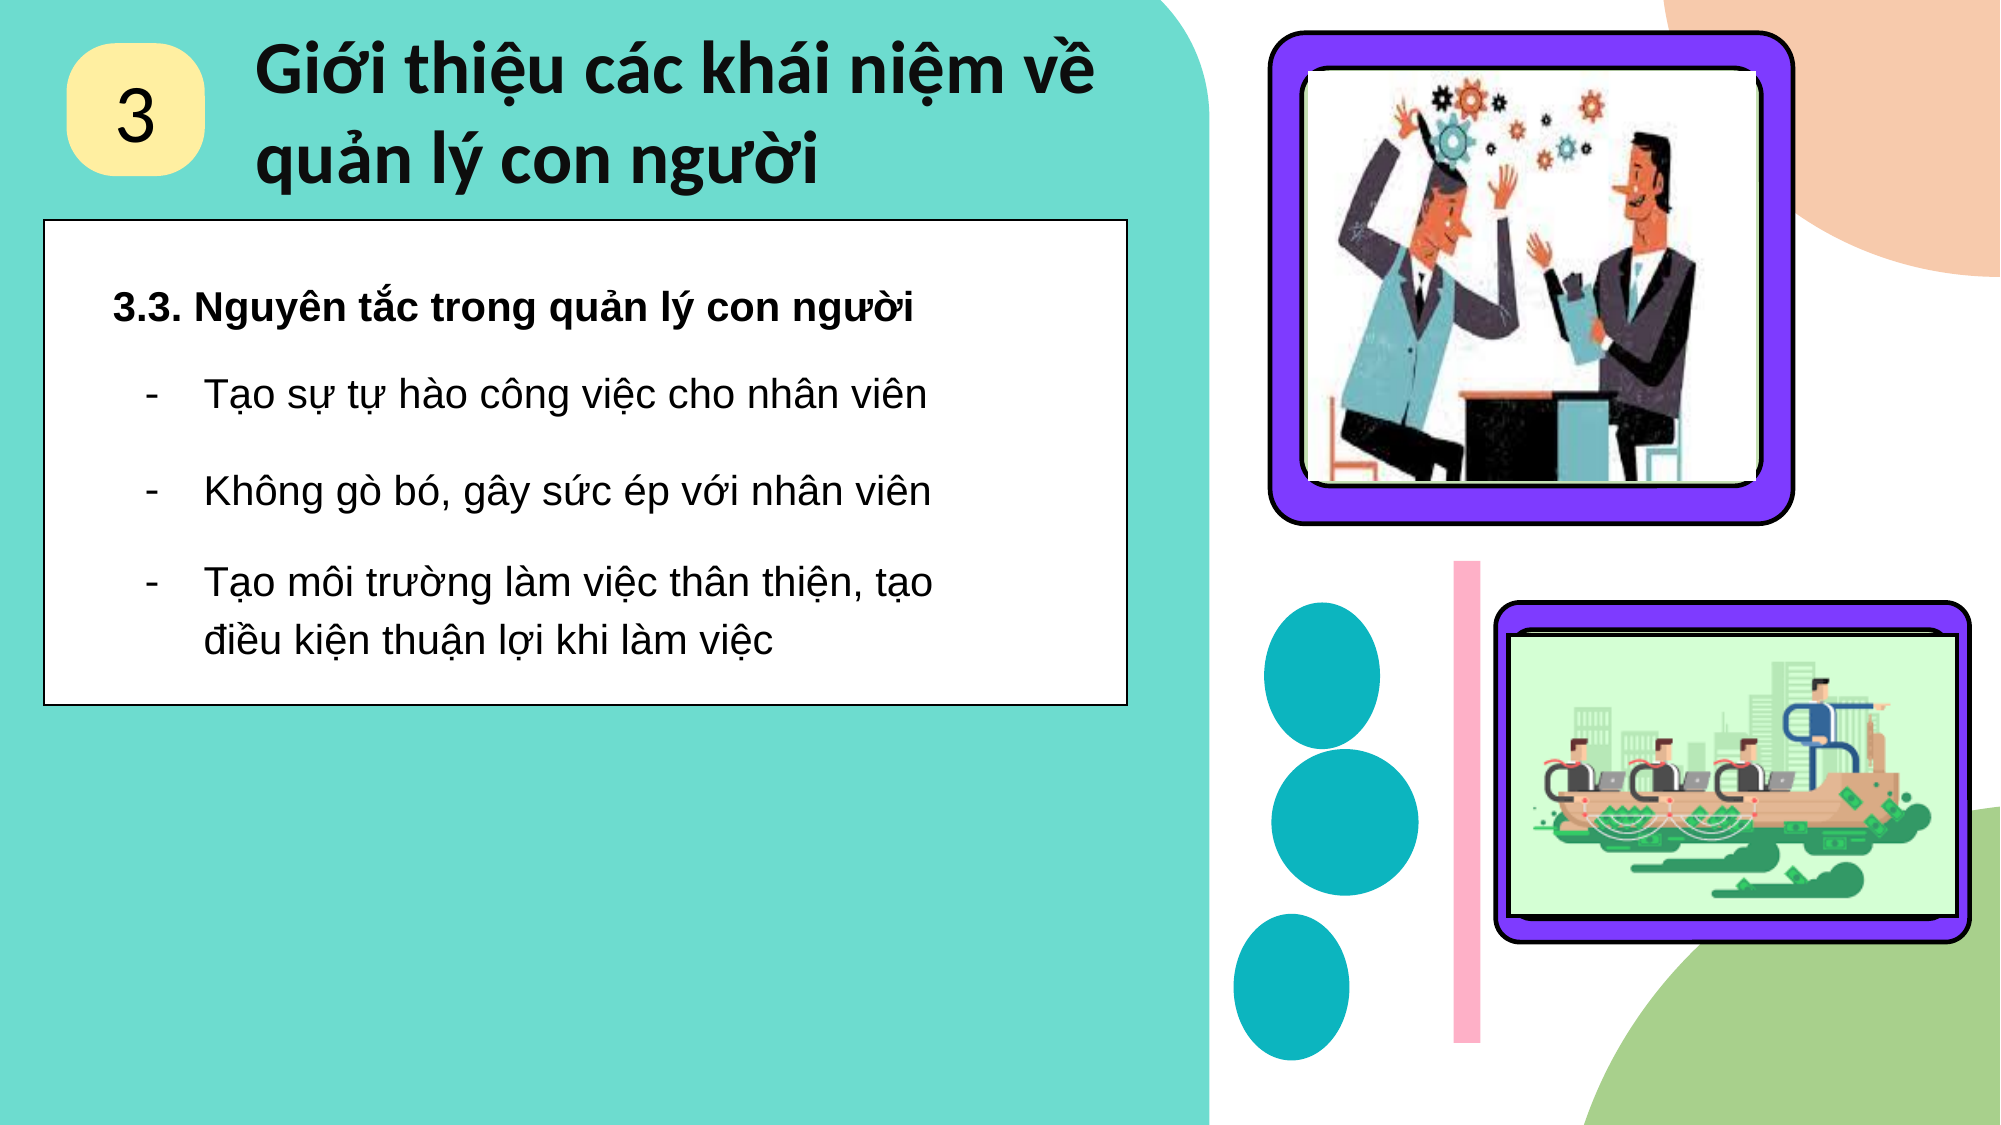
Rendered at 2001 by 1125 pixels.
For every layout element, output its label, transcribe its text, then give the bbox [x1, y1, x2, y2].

text_box [1271, 749, 1419, 896]
text_box 3 [66, 43, 205, 177]
text_box [43, 219, 1128, 706]
text_box Tạo sự tự hào công việc cho nhân viên [113, 344, 1027, 433]
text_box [1269, 32, 1794, 525]
text_box [1233, 913, 1350, 1061]
text_box [1663, 0, 2000, 277]
text_box Không gò bó, gây sức ép với nhân viên [113, 441, 1027, 529]
text_box [1583, 806, 2000, 1125]
picture [1510, 636, 1955, 914]
text_box Giới thiệu các khái niệm về quản lý con người [240, 11, 1154, 207]
text_box 3.3. Nguyên tắc trong quản lý con người [97, 264, 1112, 345]
text_box Tạo môi trường làm việc thân thiện, tạo điều kiện thuận lợi khi làm việc [113, 532, 1027, 678]
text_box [1495, 602, 1970, 943]
text_box [1264, 602, 1381, 750]
text_box [1453, 560, 1481, 1043]
text_box [0, 0, 1210, 1125]
picture [1308, 71, 1757, 481]
